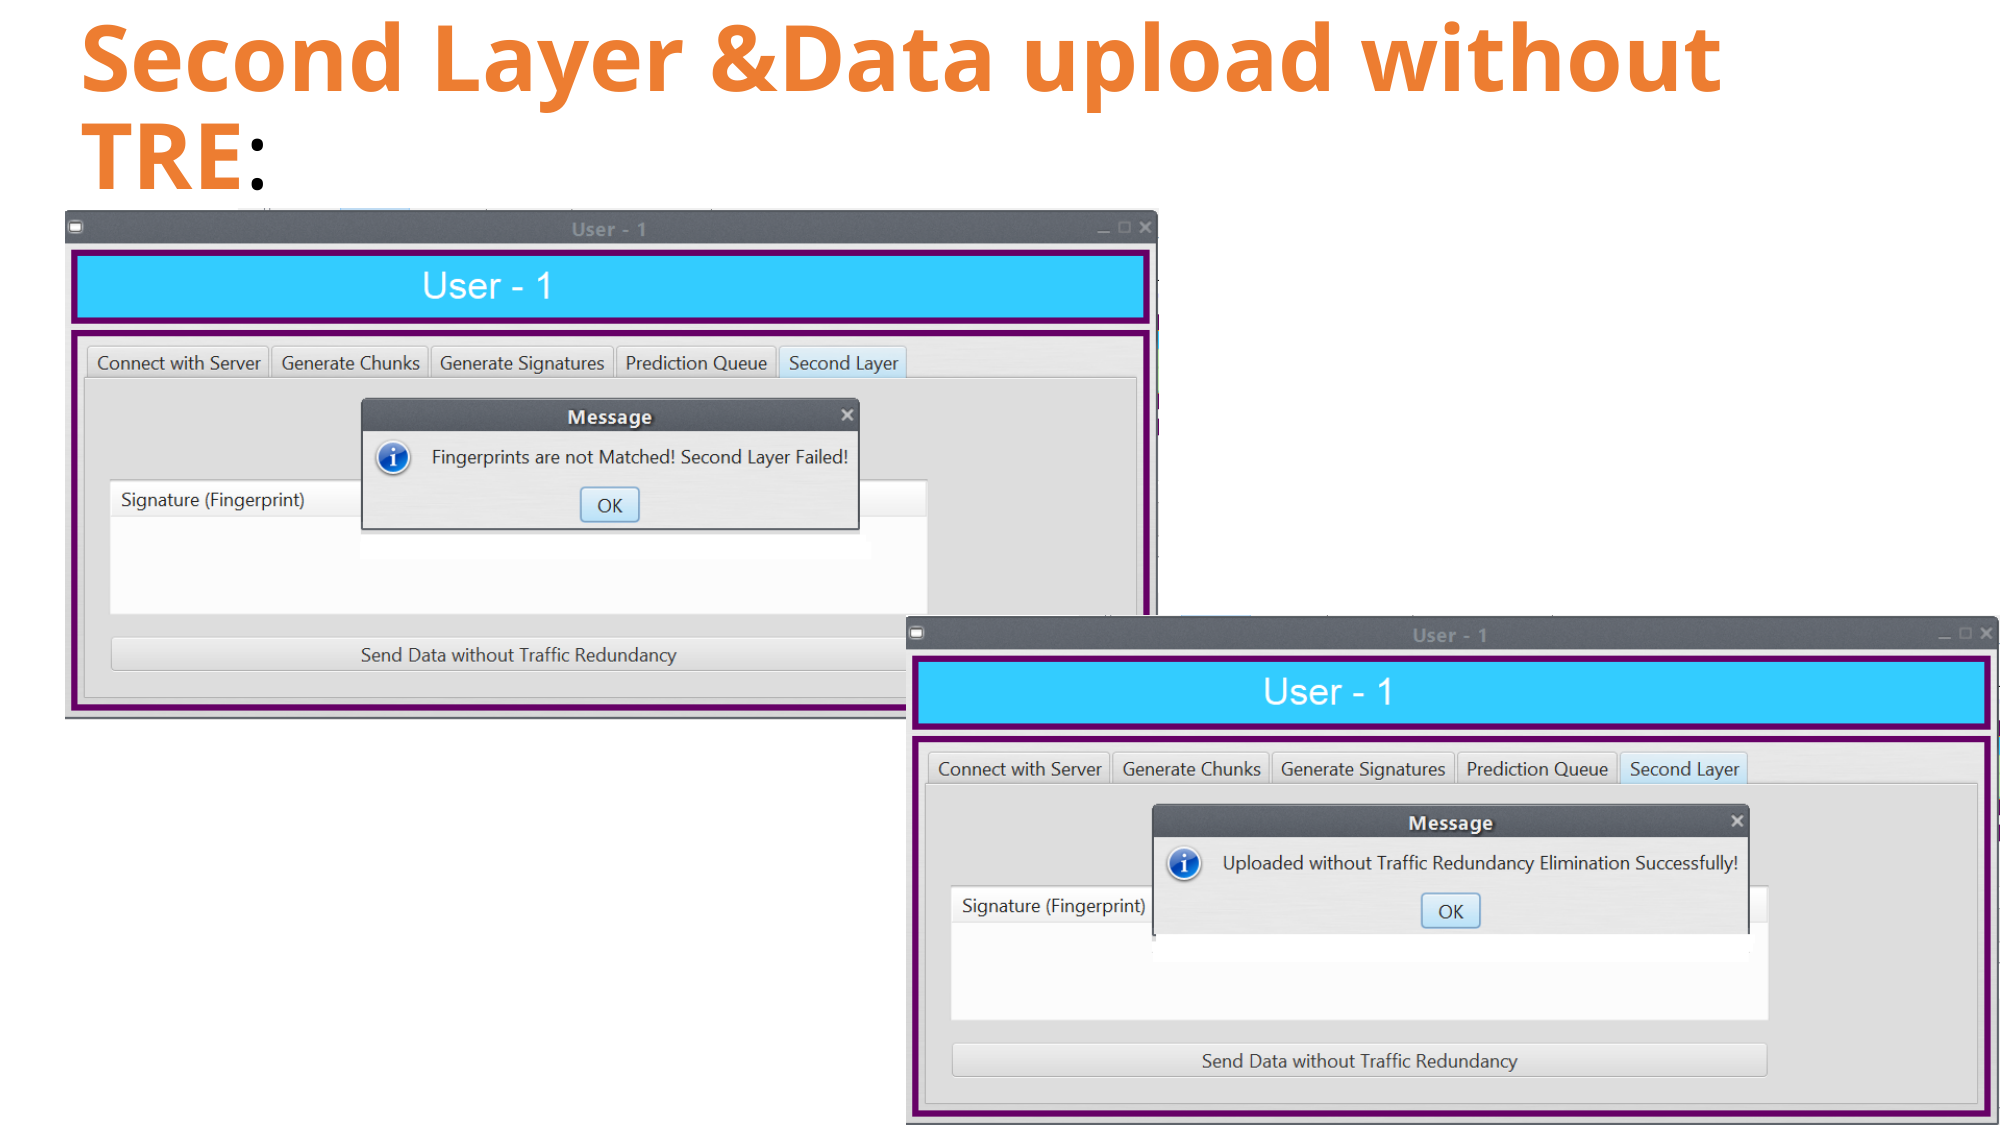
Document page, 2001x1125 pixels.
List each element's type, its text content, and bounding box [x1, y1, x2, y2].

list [64, 208, 1159, 720]
title Second Layer &Data upload without TRE: [65, 43, 1889, 179]
picture [906, 615, 2000, 1125]
